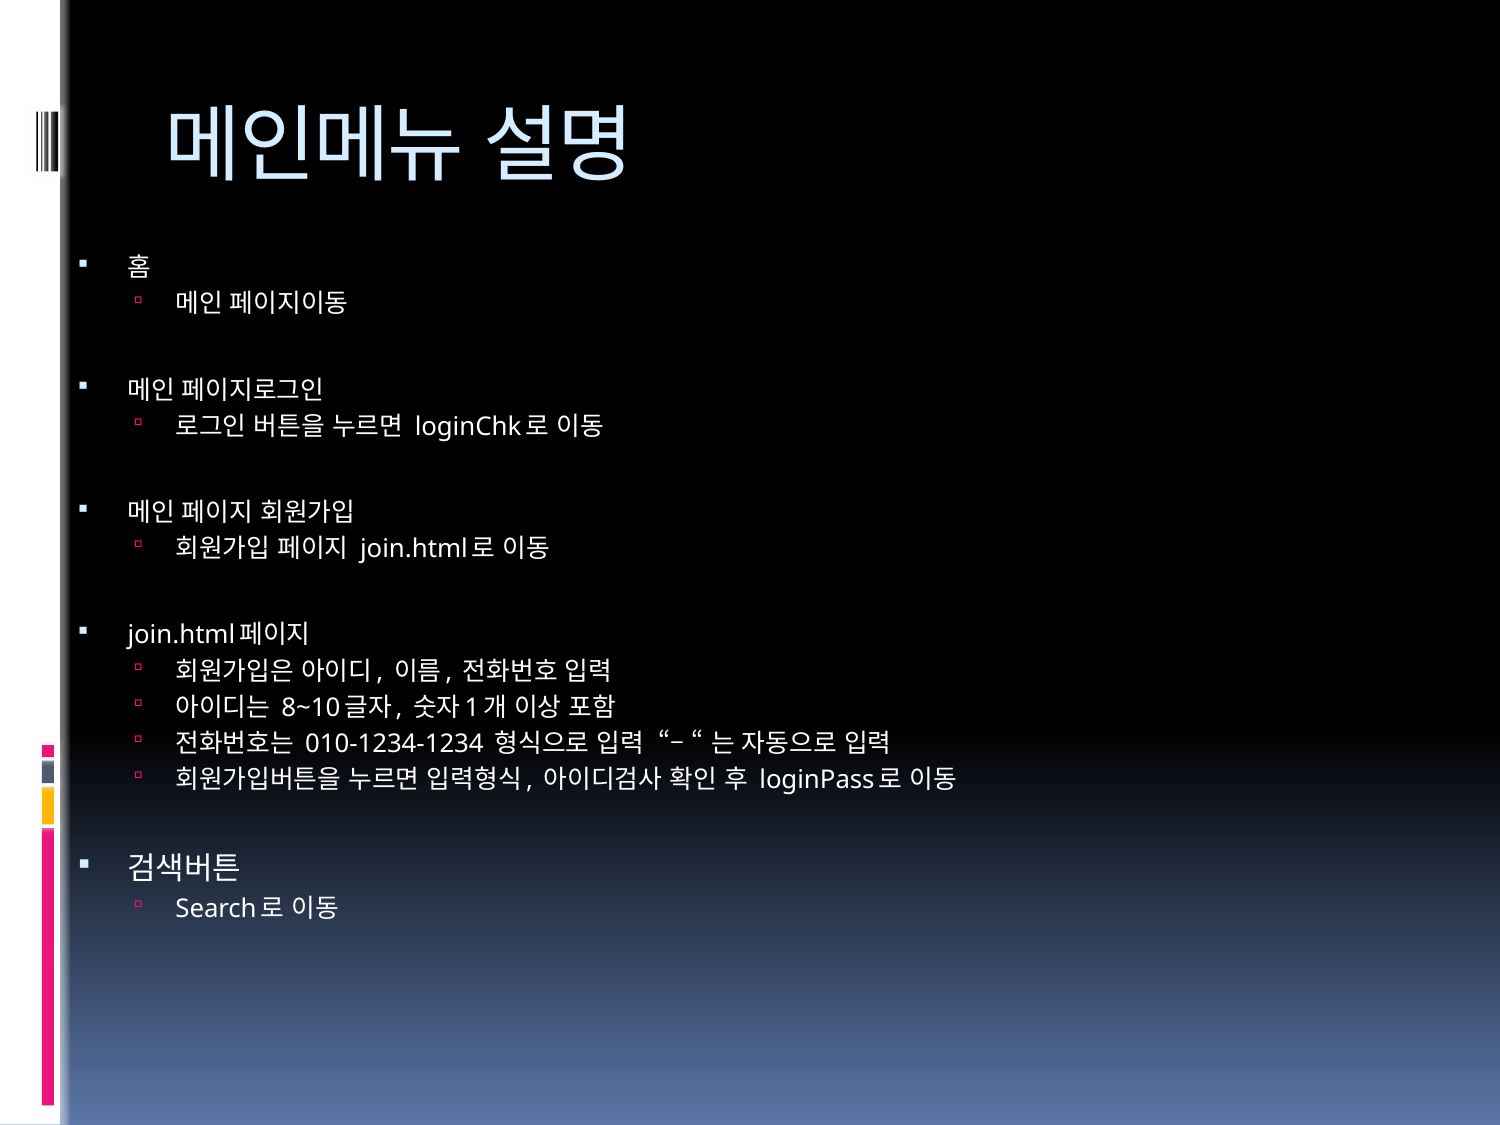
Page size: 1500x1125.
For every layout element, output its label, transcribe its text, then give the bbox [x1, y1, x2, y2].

title 메인메뉴 설명 [150, 83, 1425, 234]
list 홈 메인 페이지이동 메인 페이지로그인 로그인 버튼을 누르면 loginChk로 이동 메인 페이지 회원가입 회원가입 페이지 join.html로 이동 join.html페이지 회원가입은 아이디, 이름, 전화번호 입력 아이디는 8~10글자, 숫자1개 이상 포함 전화번호는 010-1234-1234 형식으로 입력 “– “ 는 자동으로 입력 회원가입버튼을 누르면 입력형식, 아이디검사 확인 후 loginPass로 이동 검색버튼 Search로 이동 [53, 243, 1279, 1071]
